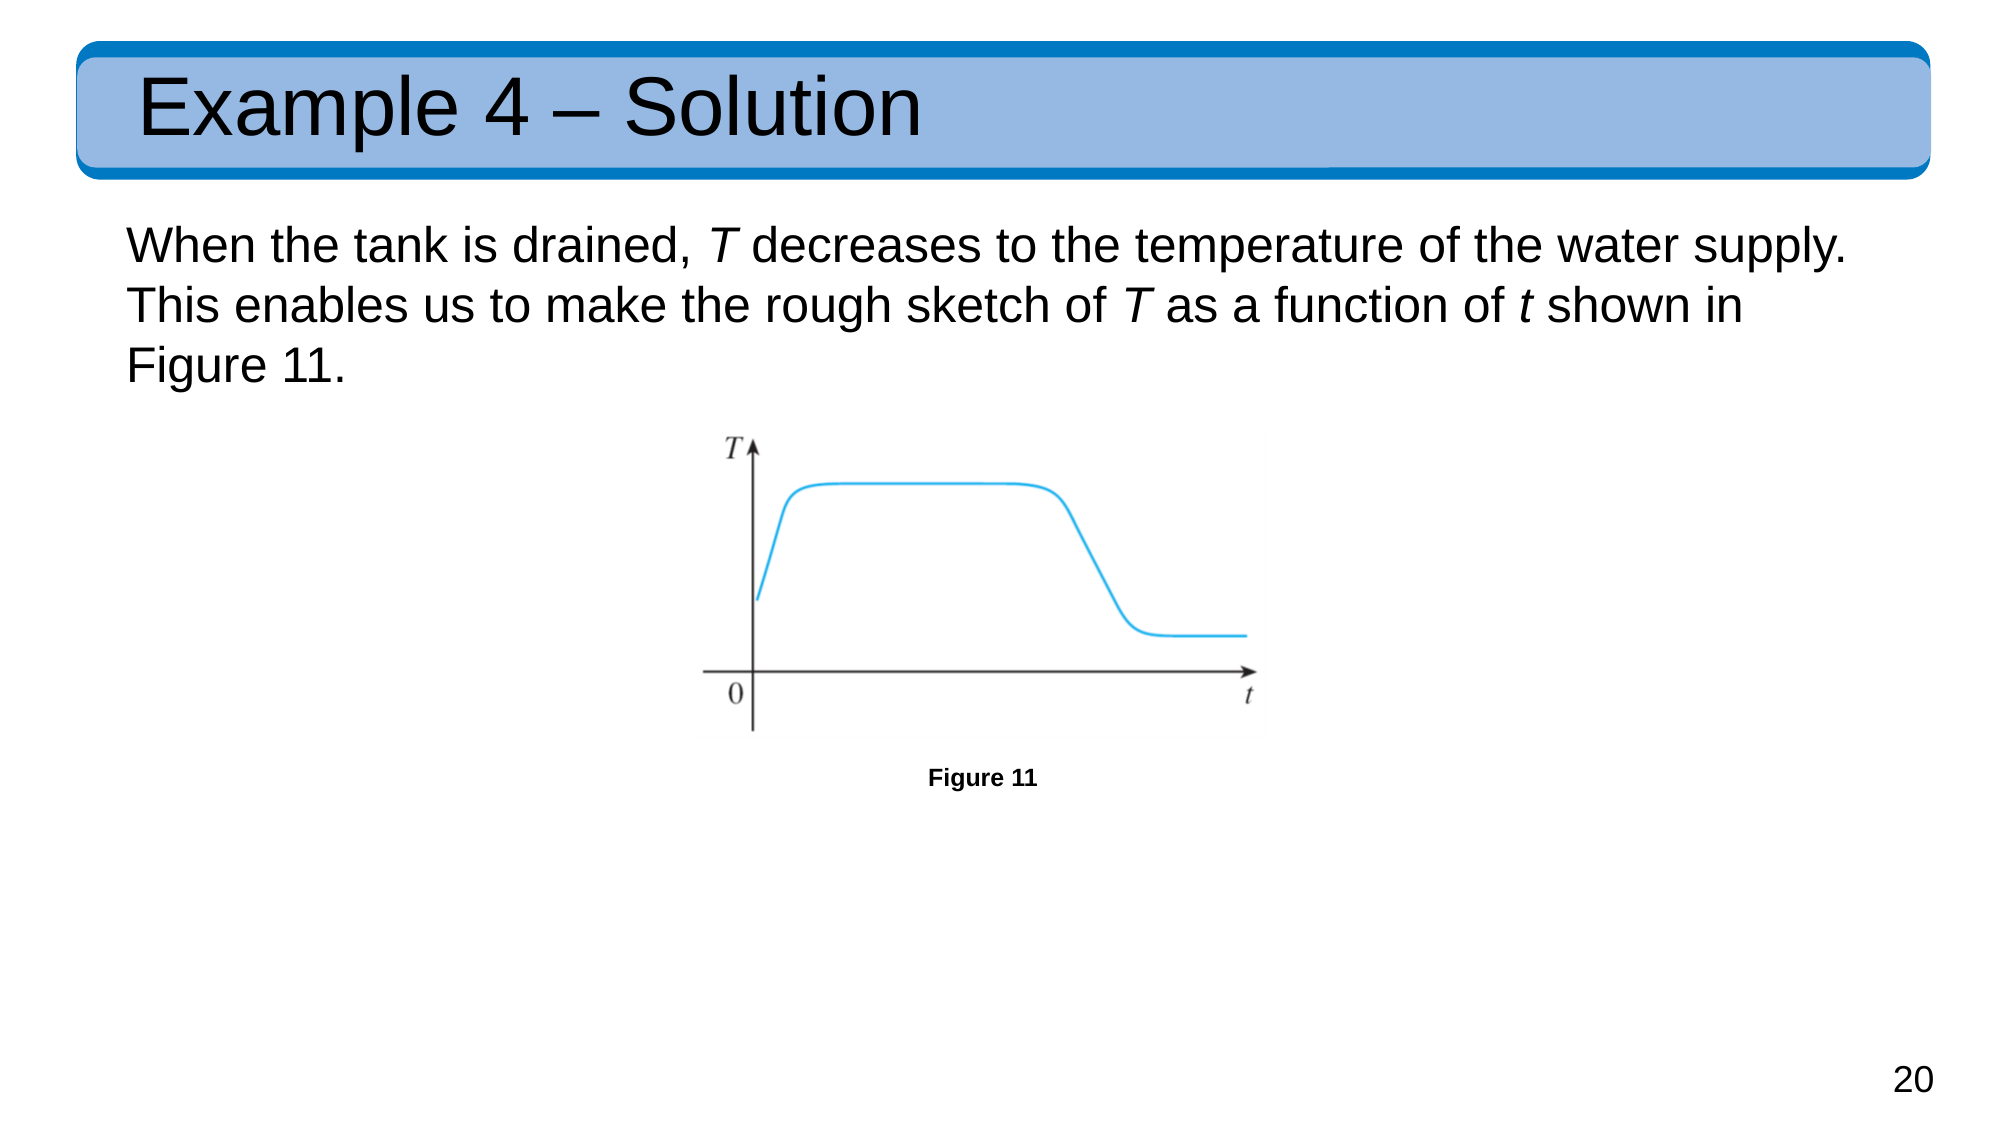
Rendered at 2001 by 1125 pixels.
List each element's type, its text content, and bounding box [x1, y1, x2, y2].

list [690, 425, 1266, 739]
list When the tank is drained, T decreases to the temperature of the water supply. This enables us to make the rough sketch of T as a function of t shown in Figure 11. [126, 212, 1885, 428]
list Figure 11 [103, 761, 1863, 819]
title Example 4 – Solution [137, 63, 1863, 174]
